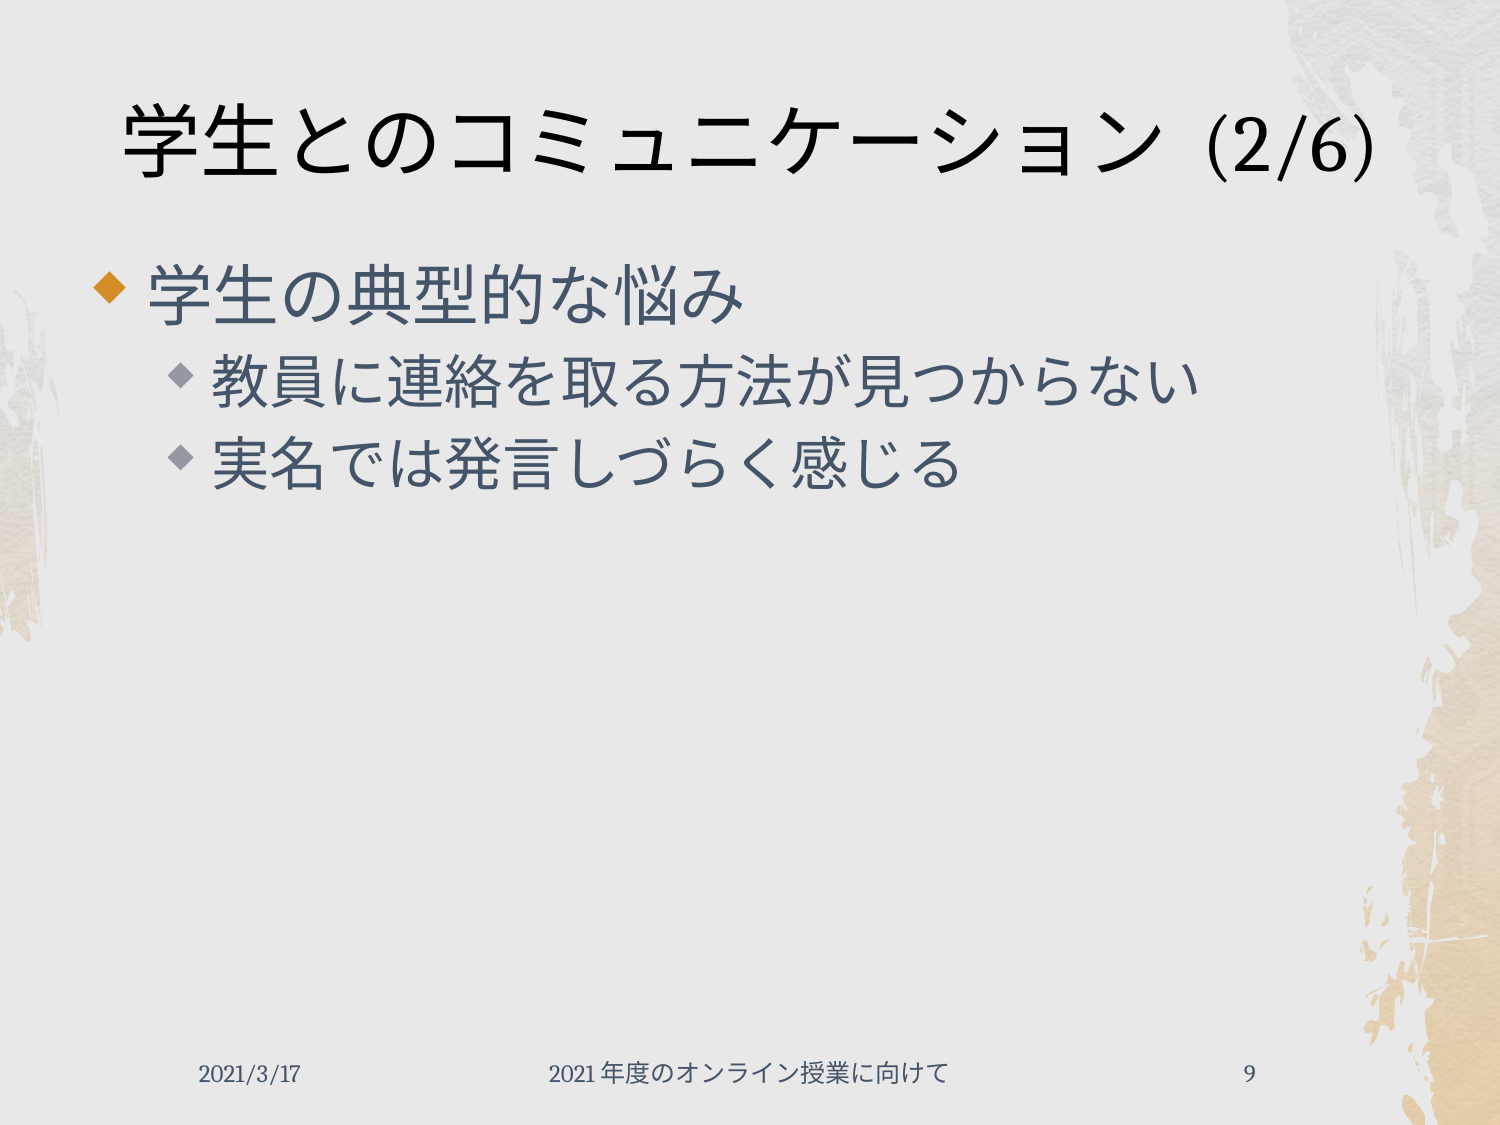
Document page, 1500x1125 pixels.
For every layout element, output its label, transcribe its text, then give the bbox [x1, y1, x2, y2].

title 学生とのコミュニケーション (2/6) [75, 45, 1425, 233]
list 学生の典型的な悩み 教員に連絡を取る方法が見つからない 実名では発言しづらく感じる [75, 246, 1425, 989]
slide_number 9 [1074, 1042, 1425, 1103]
footer 2021年度のオンライン授業に向けて [512, 1042, 988, 1103]
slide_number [75, 1042, 425, 1103]
